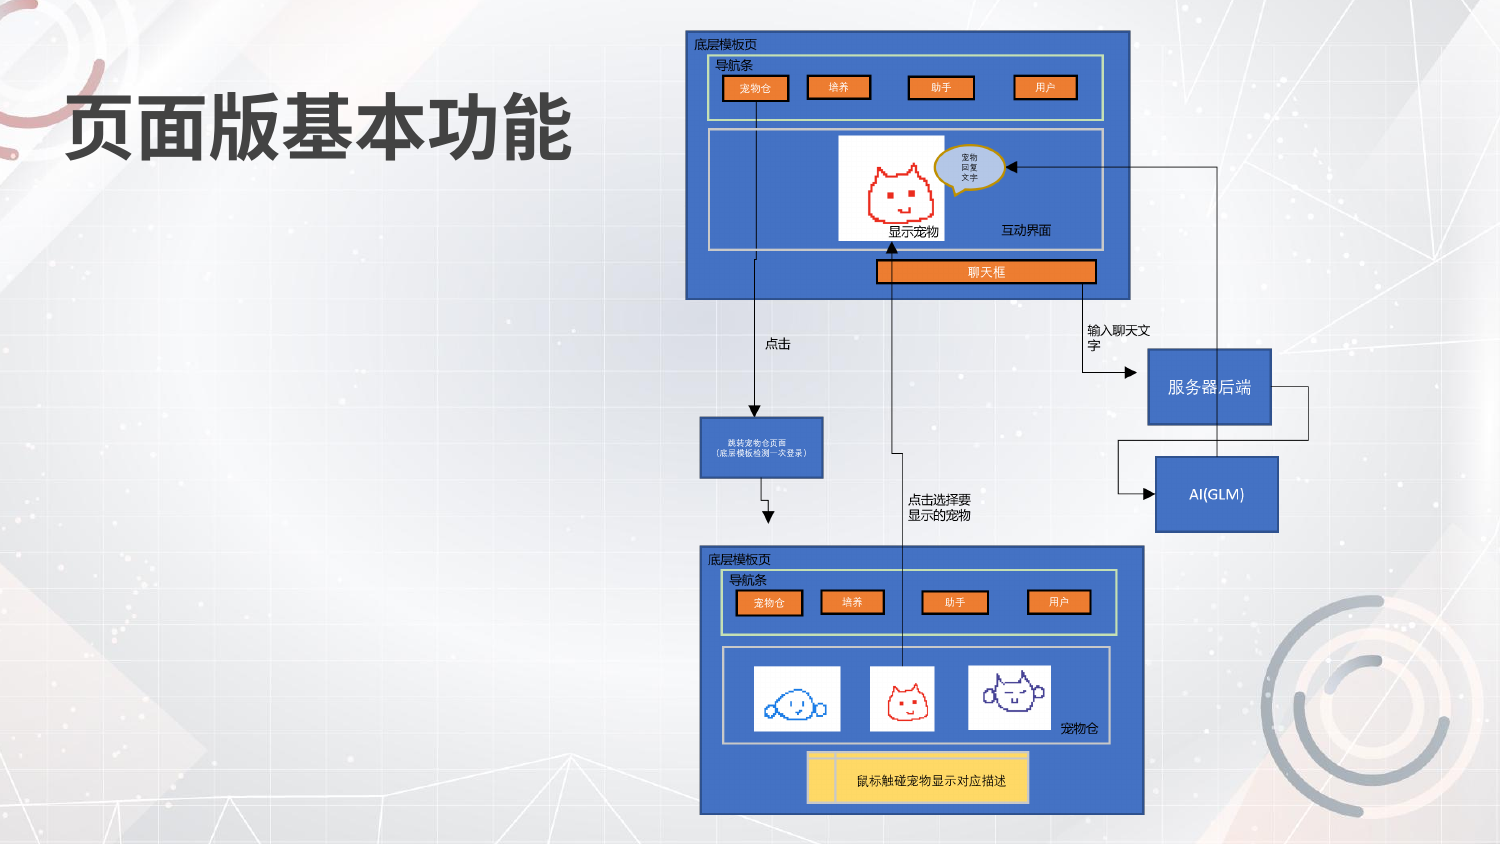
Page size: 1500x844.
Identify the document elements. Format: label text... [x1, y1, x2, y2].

title 页面版基本功能 [47, 66, 674, 161]
picture [0, 0, 1500, 844]
